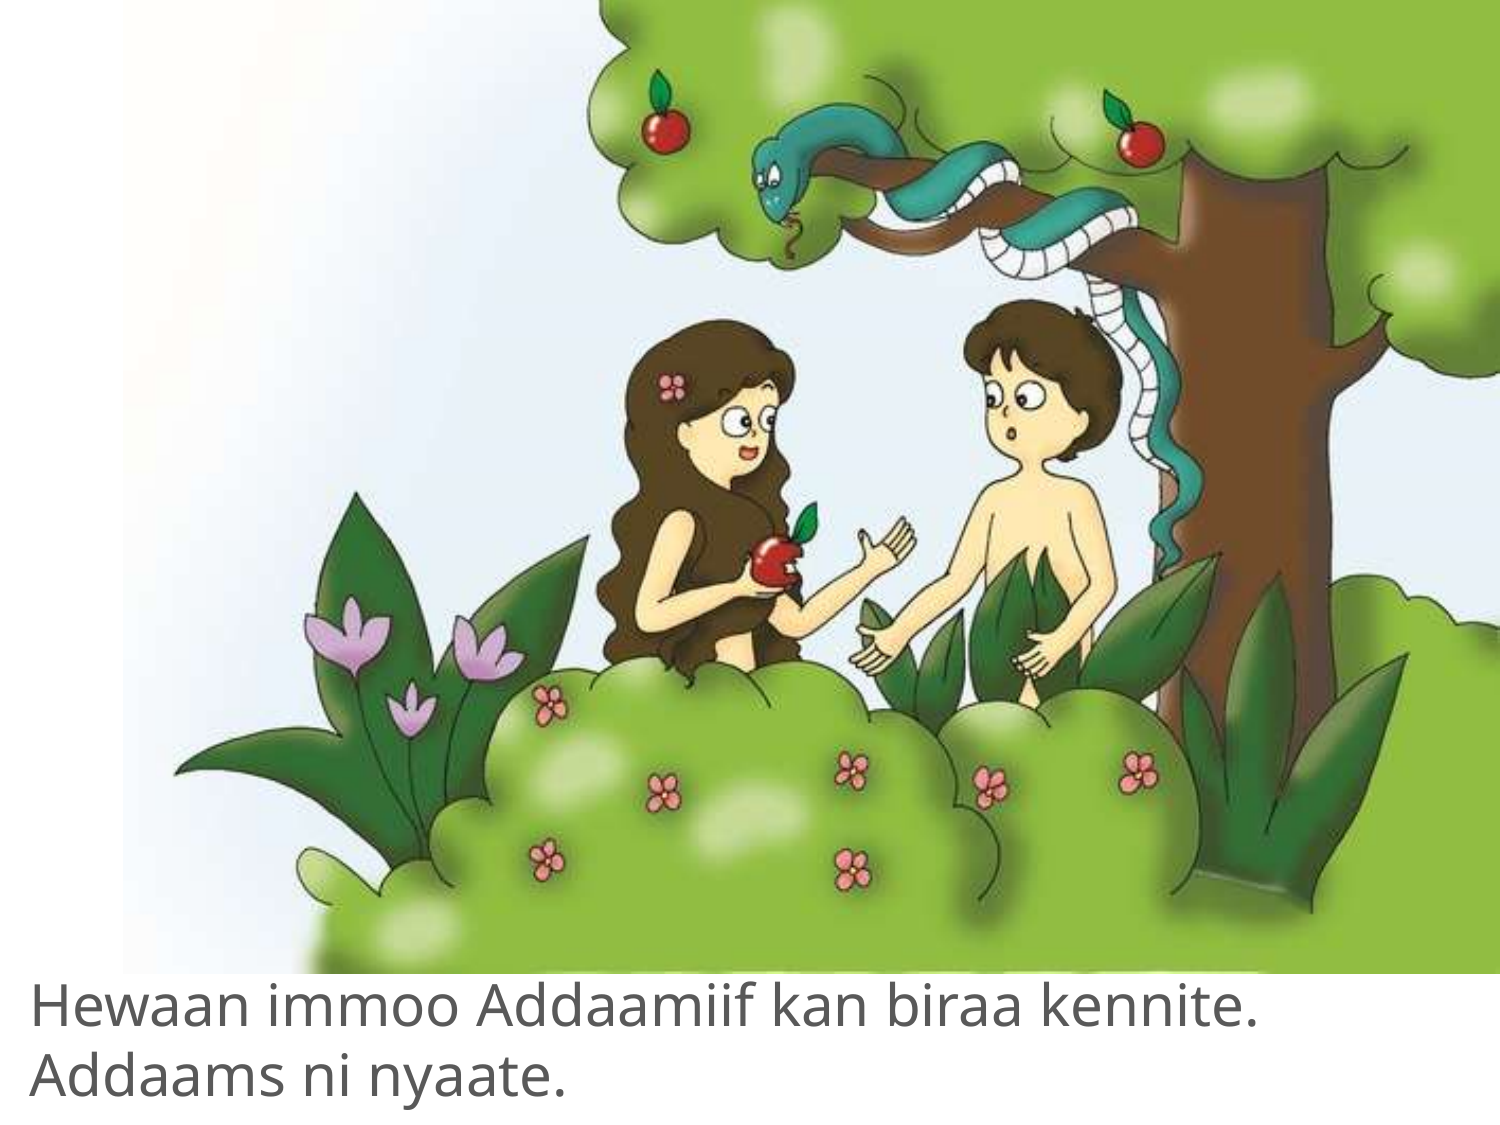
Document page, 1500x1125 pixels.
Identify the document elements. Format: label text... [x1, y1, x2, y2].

picture [122, 0, 1500, 974]
text_box Hewaan immoo Addaamiif kan biraa kennite. Addaams ni nyaate. [14, 961, 1500, 1116]
